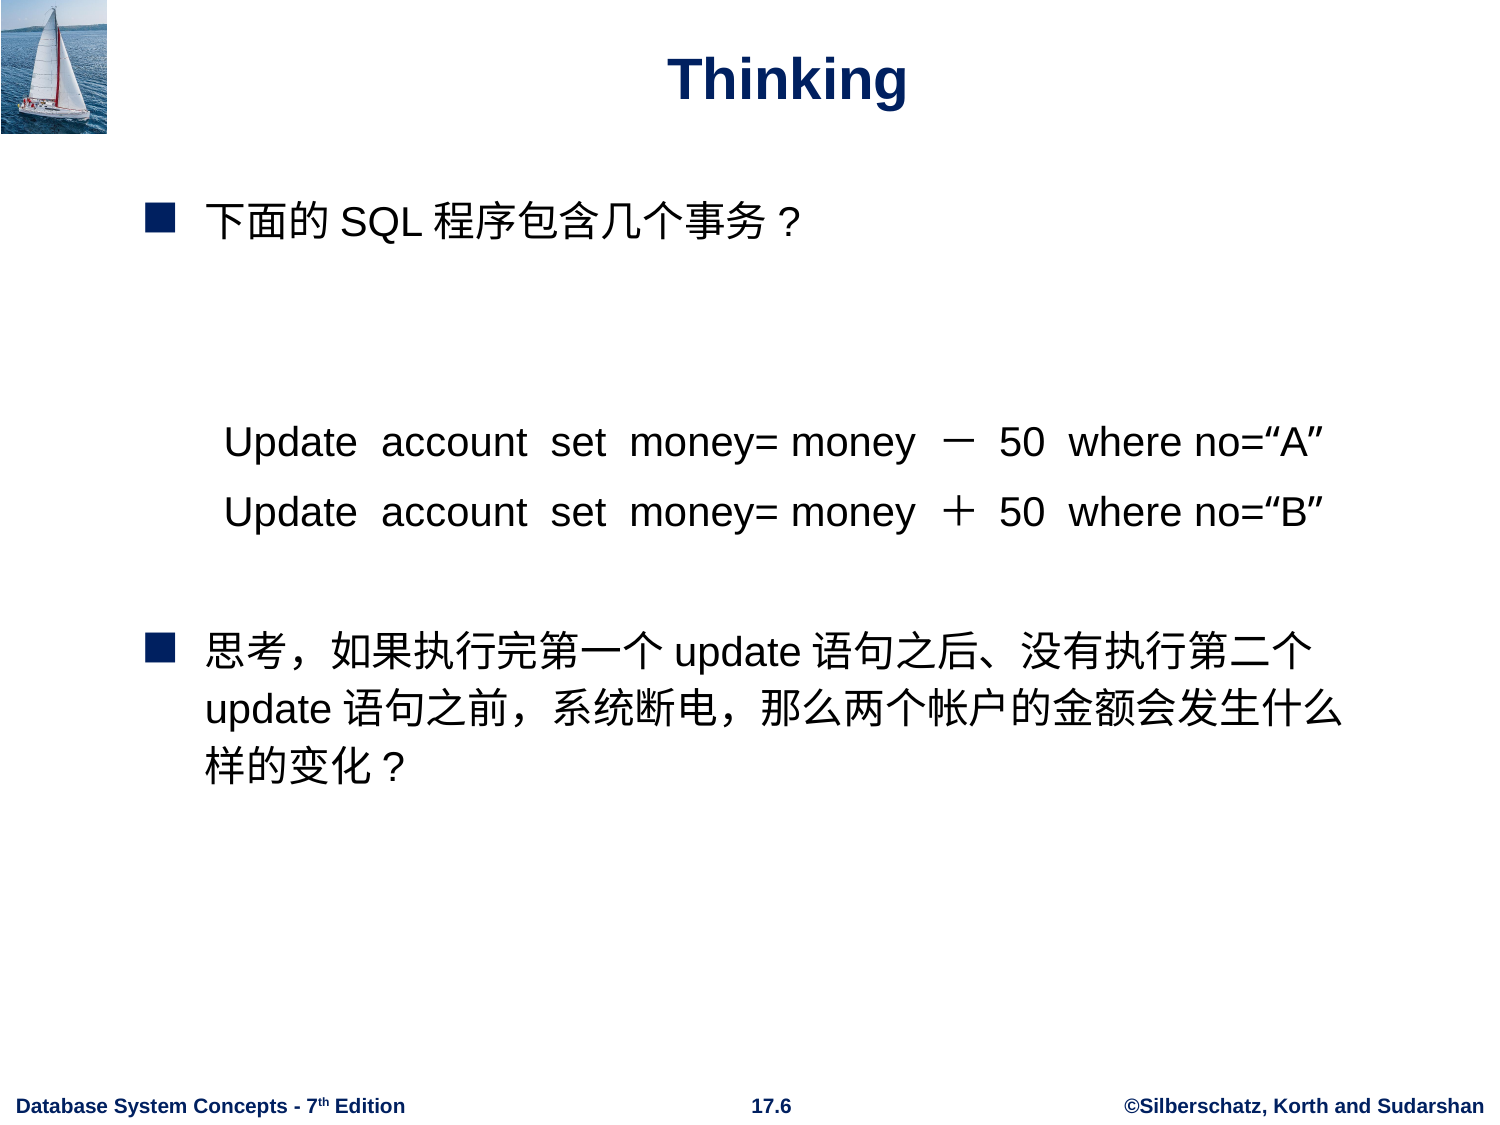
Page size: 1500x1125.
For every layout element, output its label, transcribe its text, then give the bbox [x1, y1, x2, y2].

title Thinking [125, 18, 1452, 120]
list 下面的SQL程序包含几个事务? Update account set money= money － 50 where no=“A” Update account set money= money ＋ 50 where no=“B” 思考，如果执行完第一个update语句之后、没有执行第二个update语句之前，系统断电，那么两个帐户的金额会发生什么样的变化? [133, 179, 1391, 984]
picture [1, 0, 107, 134]
